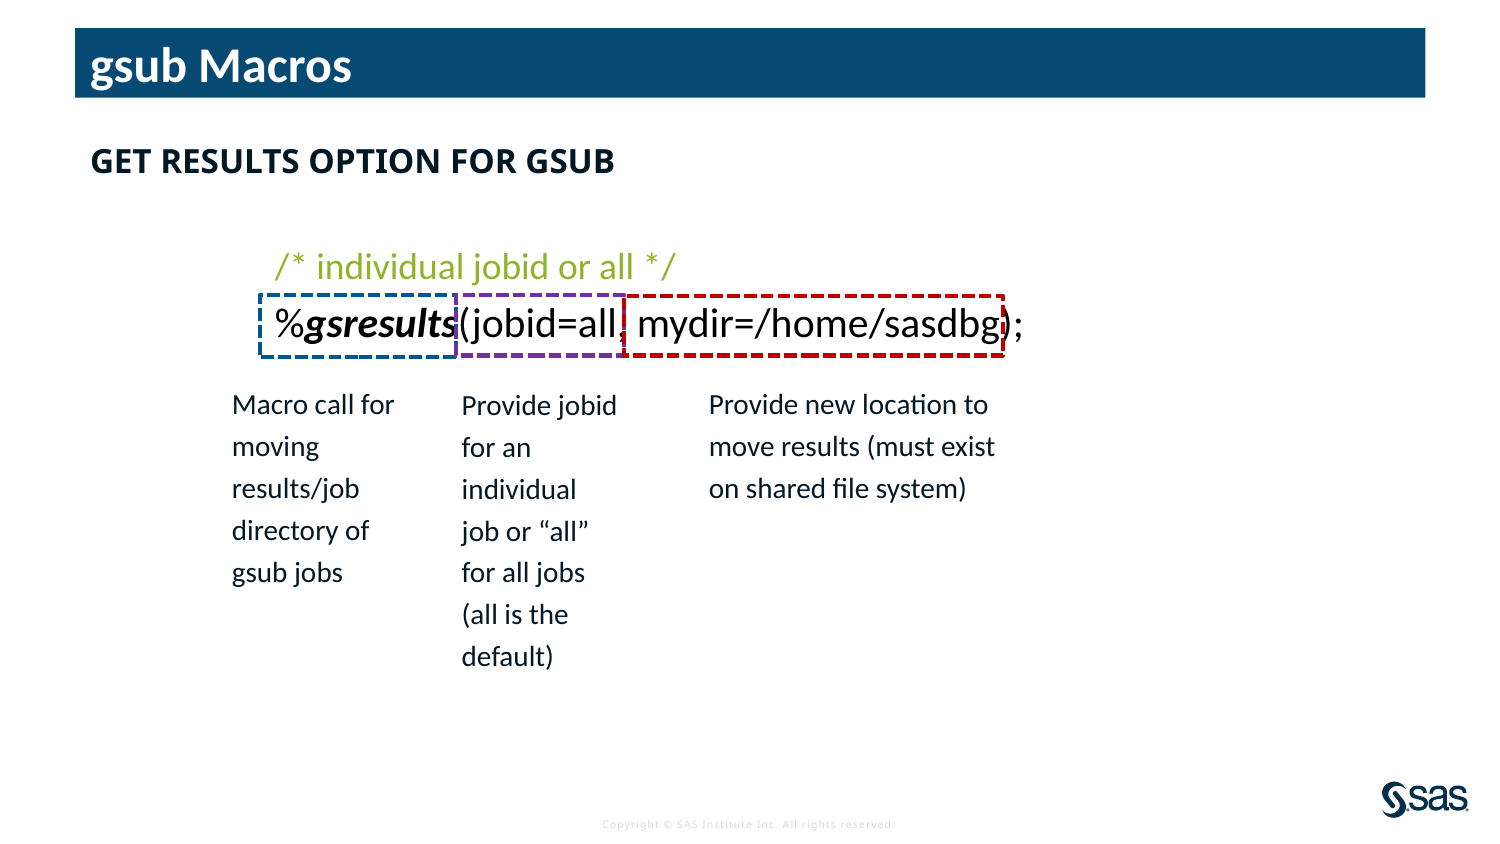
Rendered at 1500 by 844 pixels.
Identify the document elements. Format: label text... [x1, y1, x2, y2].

text_box Provide new location to move results (must exist on shared file system) [693, 370, 1039, 512]
list Get results option for gsub [75, 132, 1069, 189]
text_box [454, 293, 626, 358]
text_box Provide jobid for an individual job or “all” for all jobs (all is the default) [446, 371, 634, 681]
text_box [258, 293, 458, 359]
text_box [622, 293, 1005, 358]
title gsub Macros [75, 28, 1426, 98]
list /* individual jobid or all */ %gsresults(jobid=all, mydir=/home/sasdbg); [259, 238, 1163, 357]
text_box Macro call for moving results/job directory of gsub jobs [216, 370, 447, 596]
